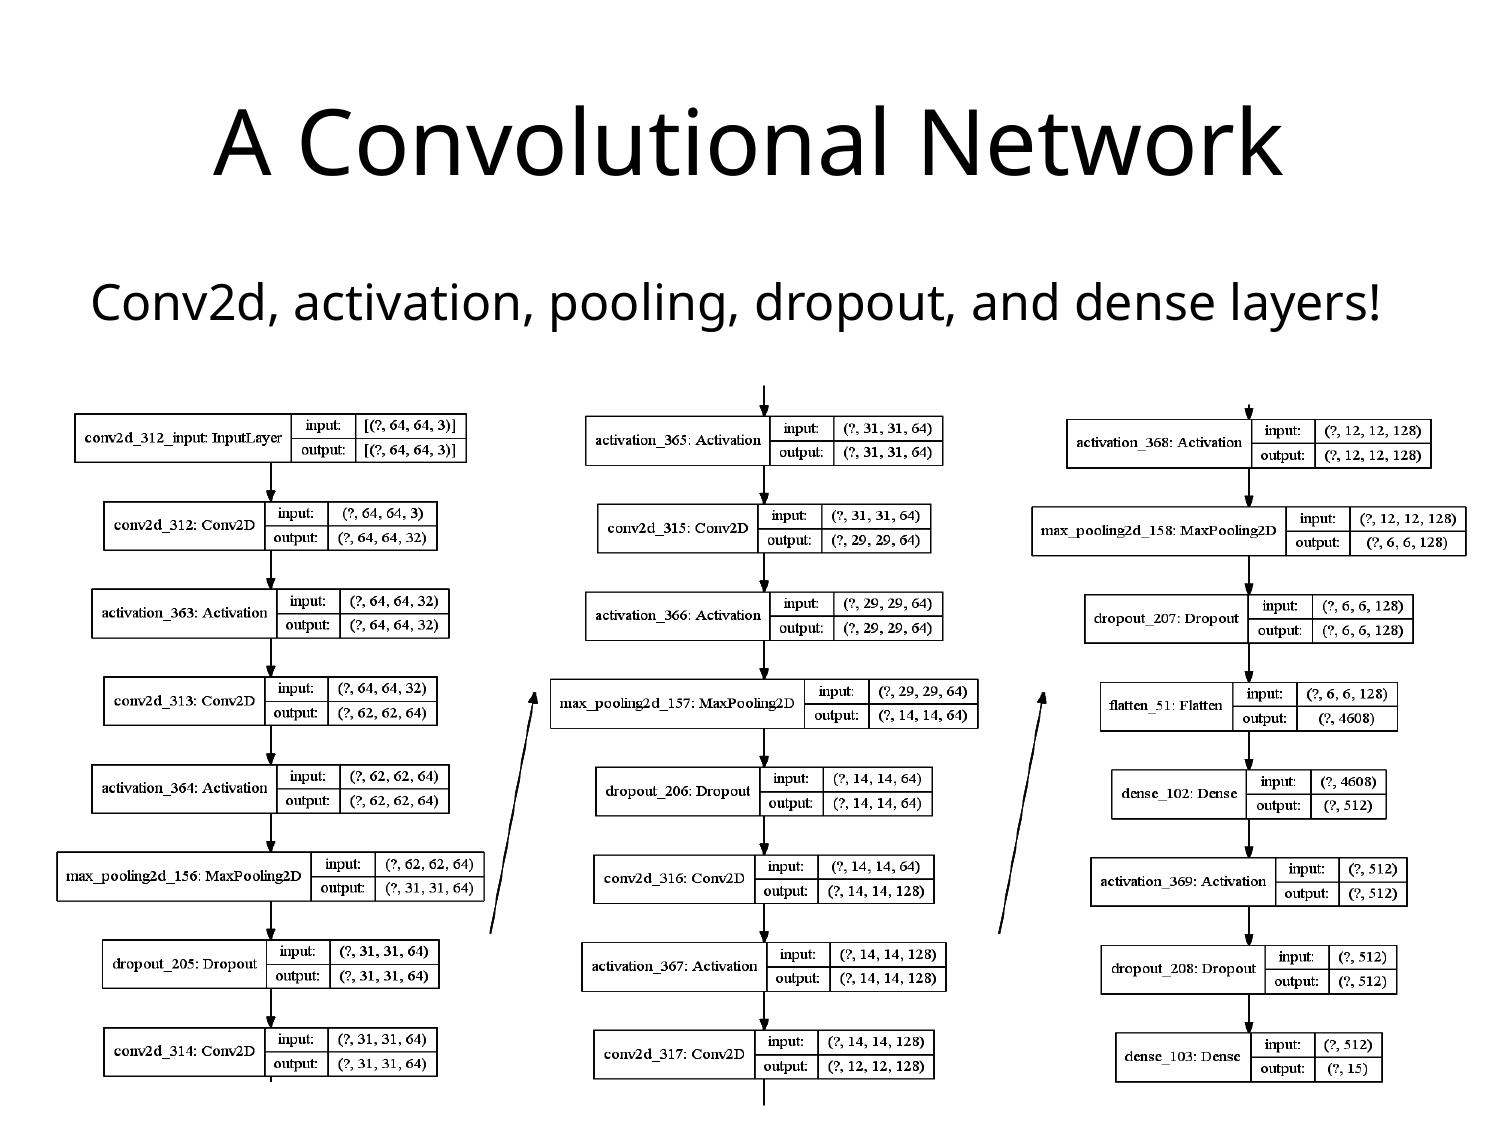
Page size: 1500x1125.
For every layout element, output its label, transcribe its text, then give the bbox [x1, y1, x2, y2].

list Conv2d, activation, pooling, dropout, and dense layers! [75, 262, 1425, 363]
title A Convolutional Network [75, 45, 1425, 233]
picture [0, 374, 1500, 1125]
